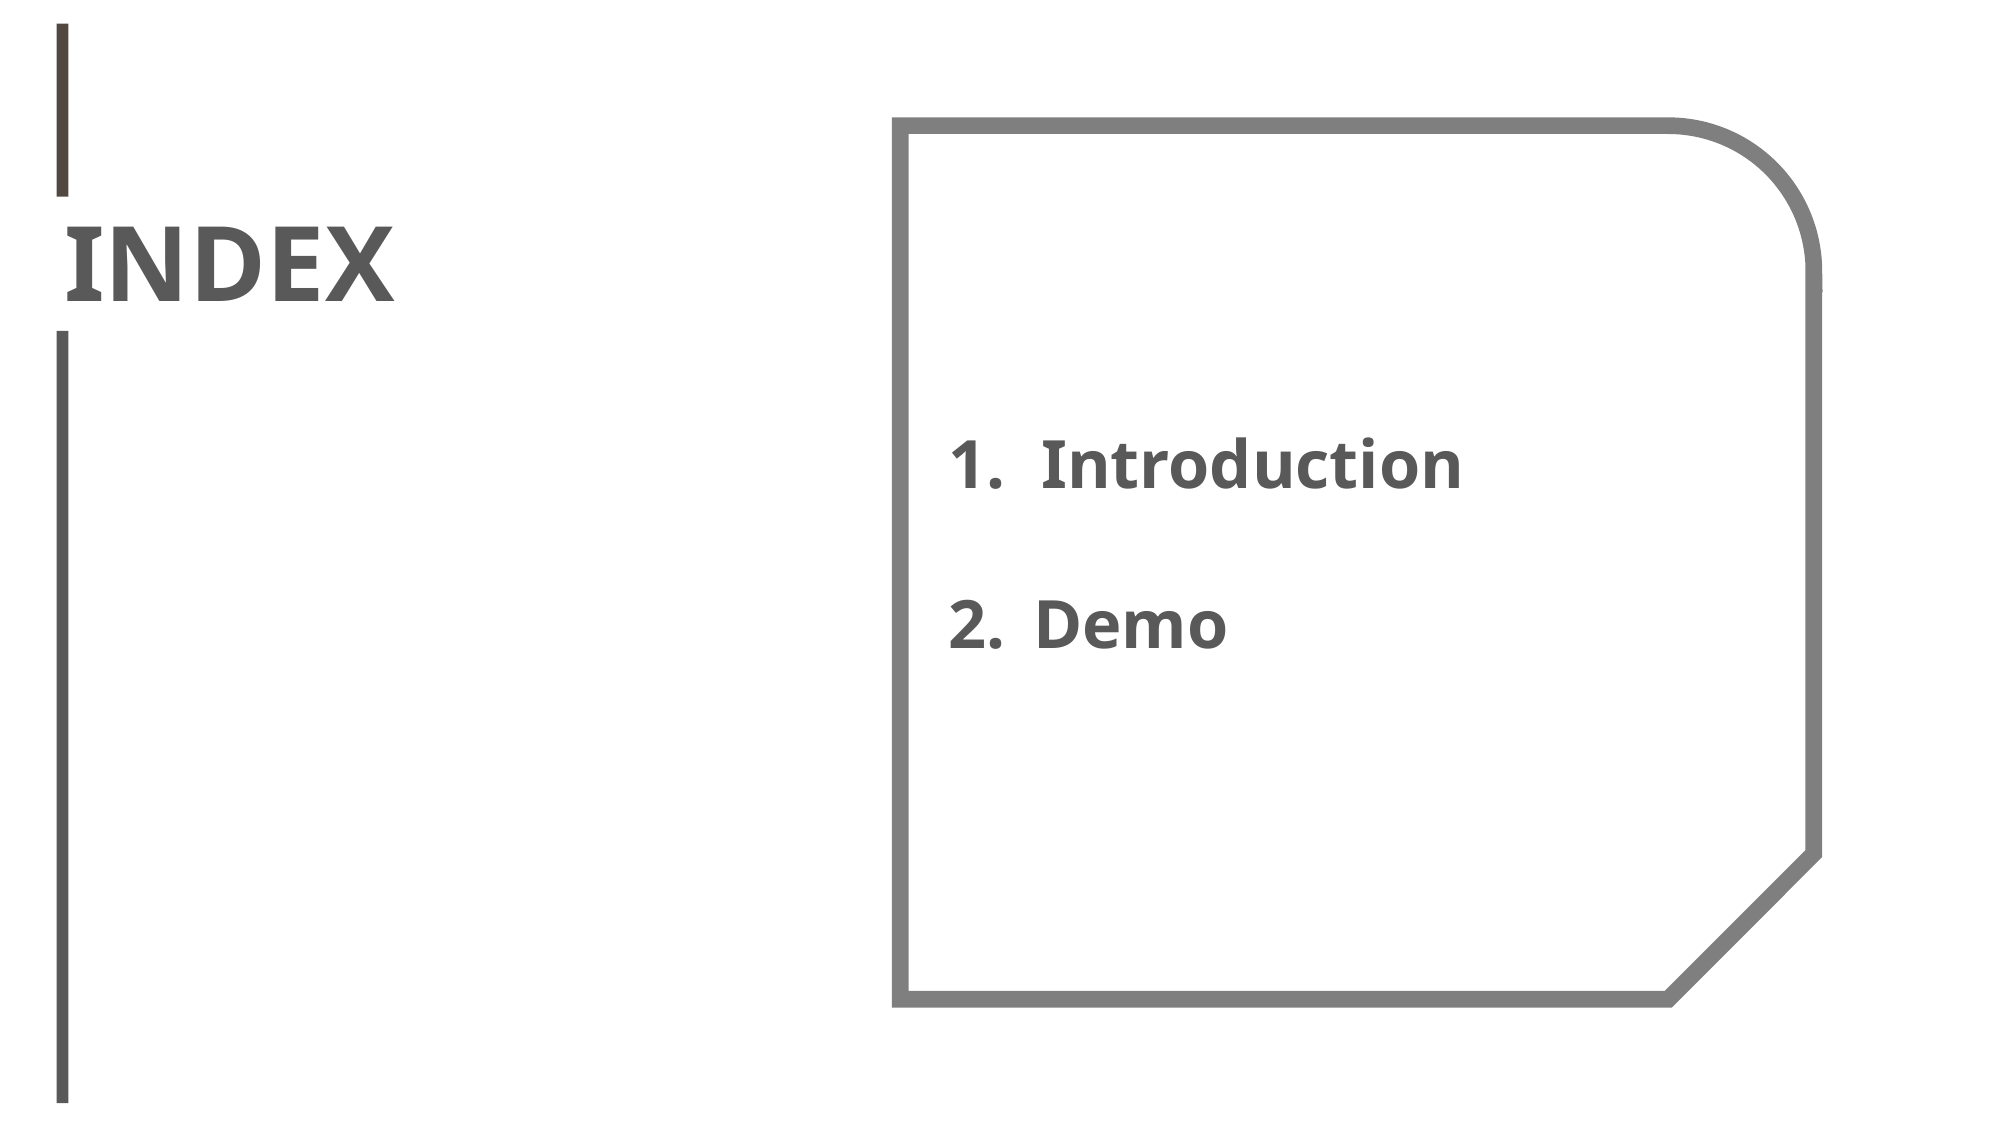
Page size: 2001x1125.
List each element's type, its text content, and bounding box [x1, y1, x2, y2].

text_box [56, 23, 69, 198]
text_box [899, 124, 1815, 1001]
text_box INDEX [49, 189, 424, 330]
text_box [56, 330, 69, 1104]
text_box Introduction Demo [933, 414, 1819, 669]
